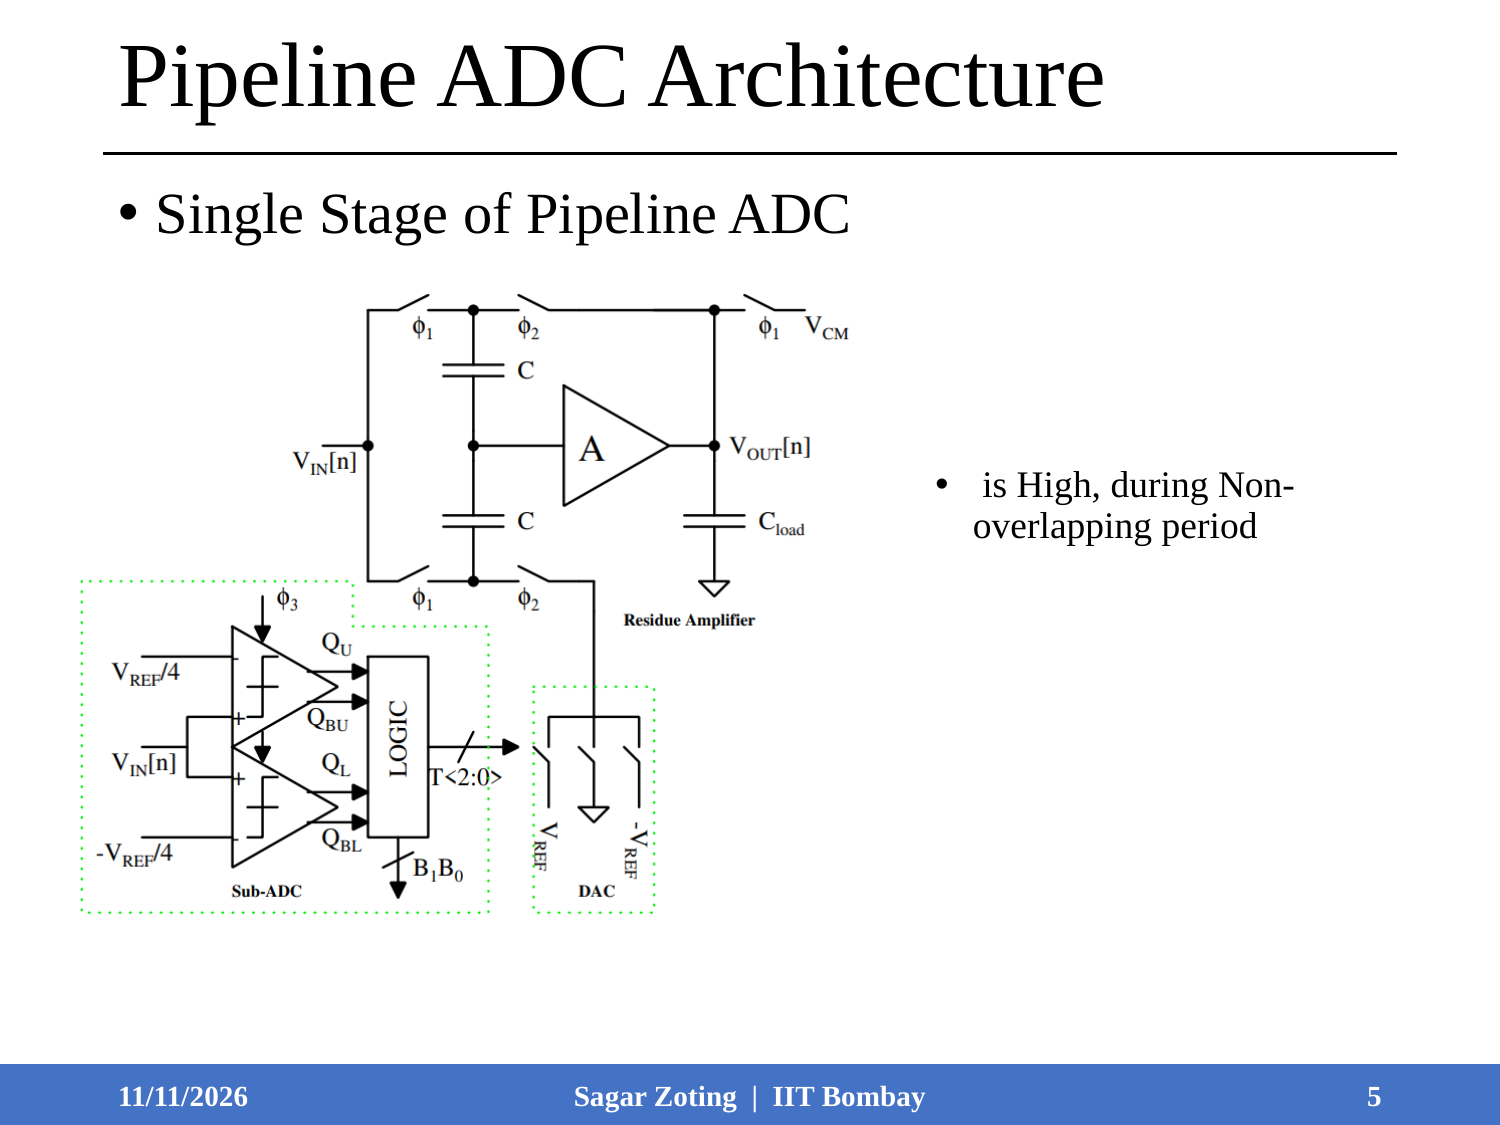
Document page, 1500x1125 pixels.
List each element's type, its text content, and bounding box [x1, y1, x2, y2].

picture [63, 277, 881, 949]
slide_number 5 [1059, 1065, 1397, 1125]
footer Sagar Zoting | IIT Bombay [496, 1065, 1004, 1125]
title Pipeline ADC Architecture [103, 0, 1397, 154]
slide_number 27-Jun-22 [103, 1065, 441, 1125]
list Single Stage of Pipeline ADC [103, 176, 1397, 1014]
